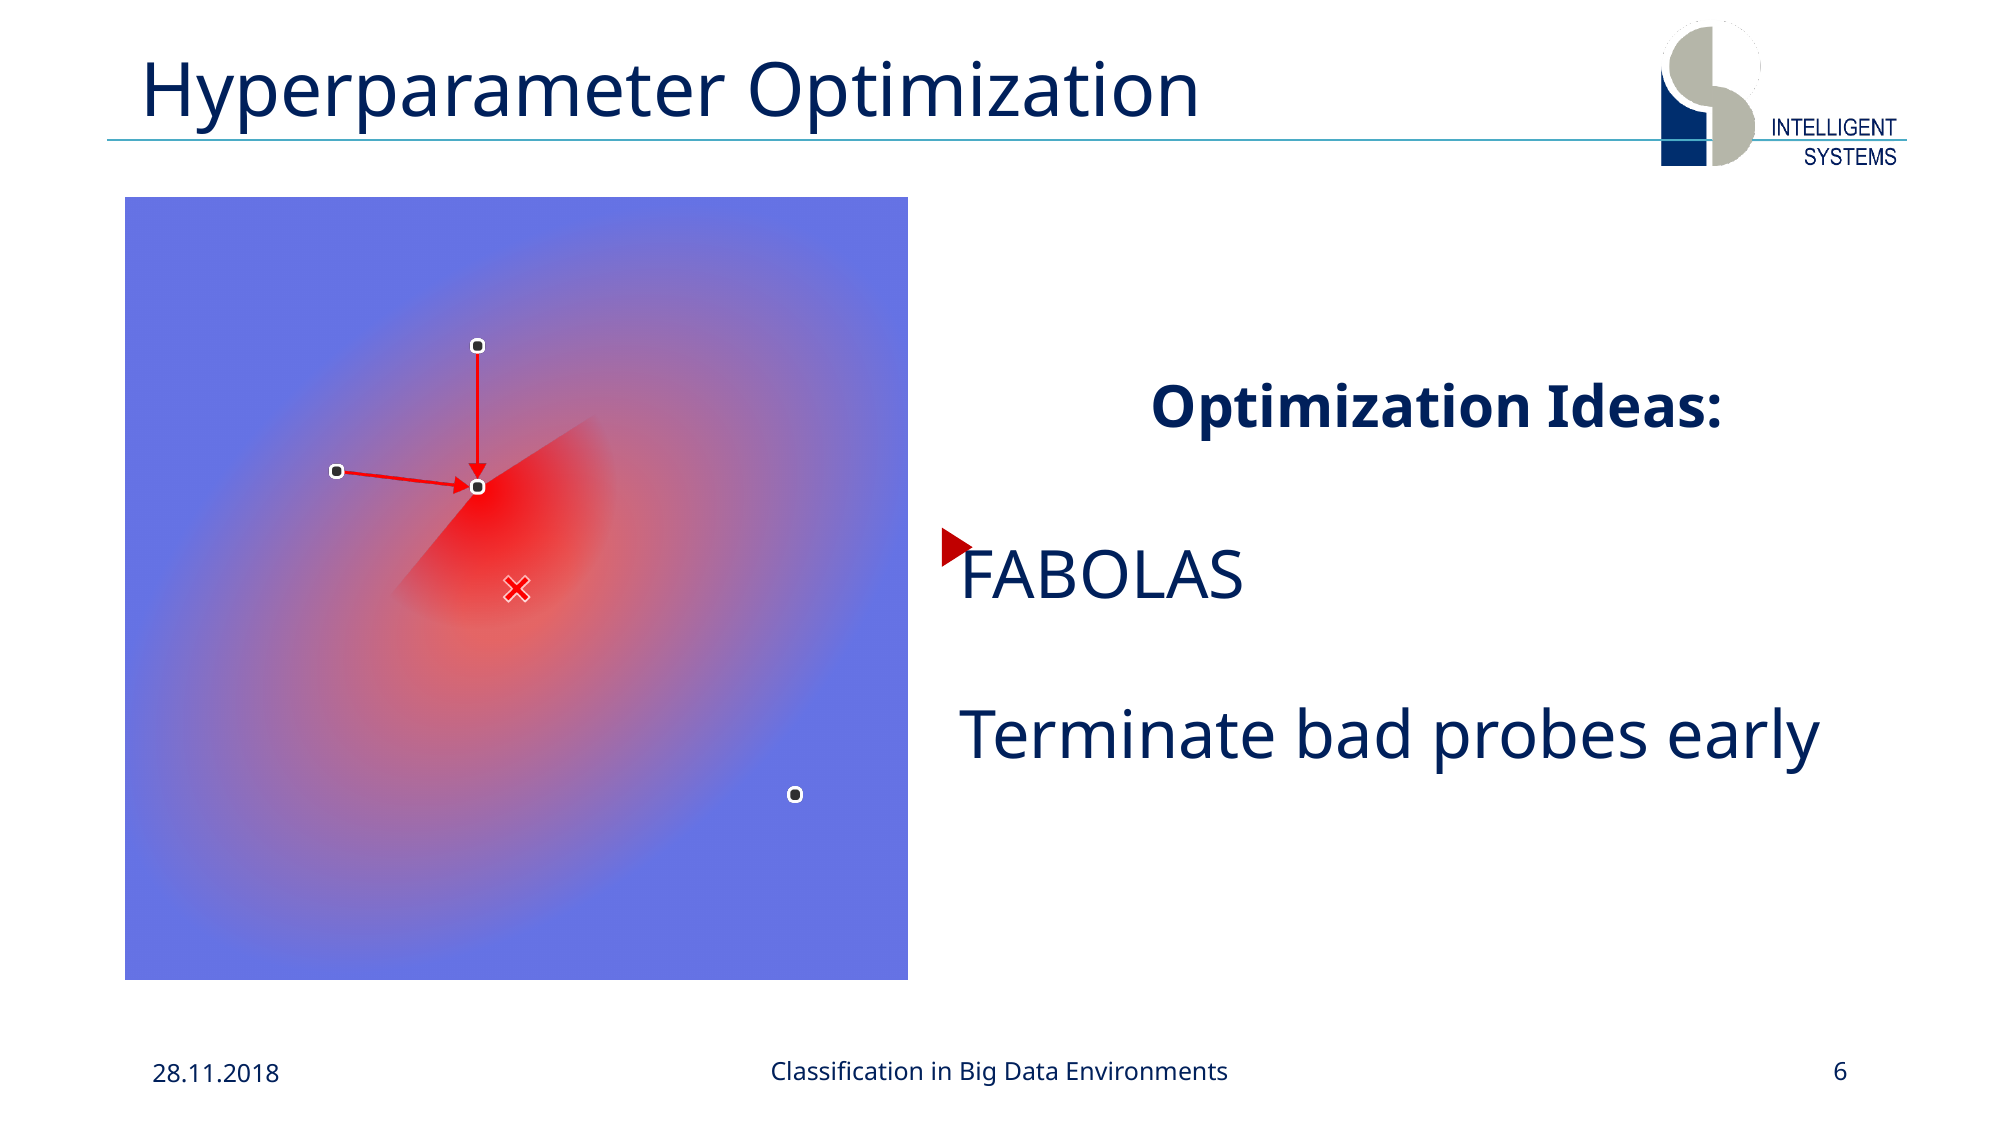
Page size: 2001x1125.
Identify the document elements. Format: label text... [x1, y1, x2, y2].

picture [125, 197, 908, 980]
picture [1661, 141, 1903, 172]
text_box Optimization Ideas: [990, 361, 1883, 447]
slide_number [137, 1042, 588, 1103]
text_box [940, 525, 975, 569]
footer Classification in Big Data Environments [662, 1042, 1338, 1103]
text_box FABOLAS Terminate bad probes early [944, 444, 1837, 779]
slide_number 6 [1412, 1042, 1863, 1103]
title Hyperparameter Optimization [125, 31, 1863, 141]
picture [1661, 19, 1903, 139]
